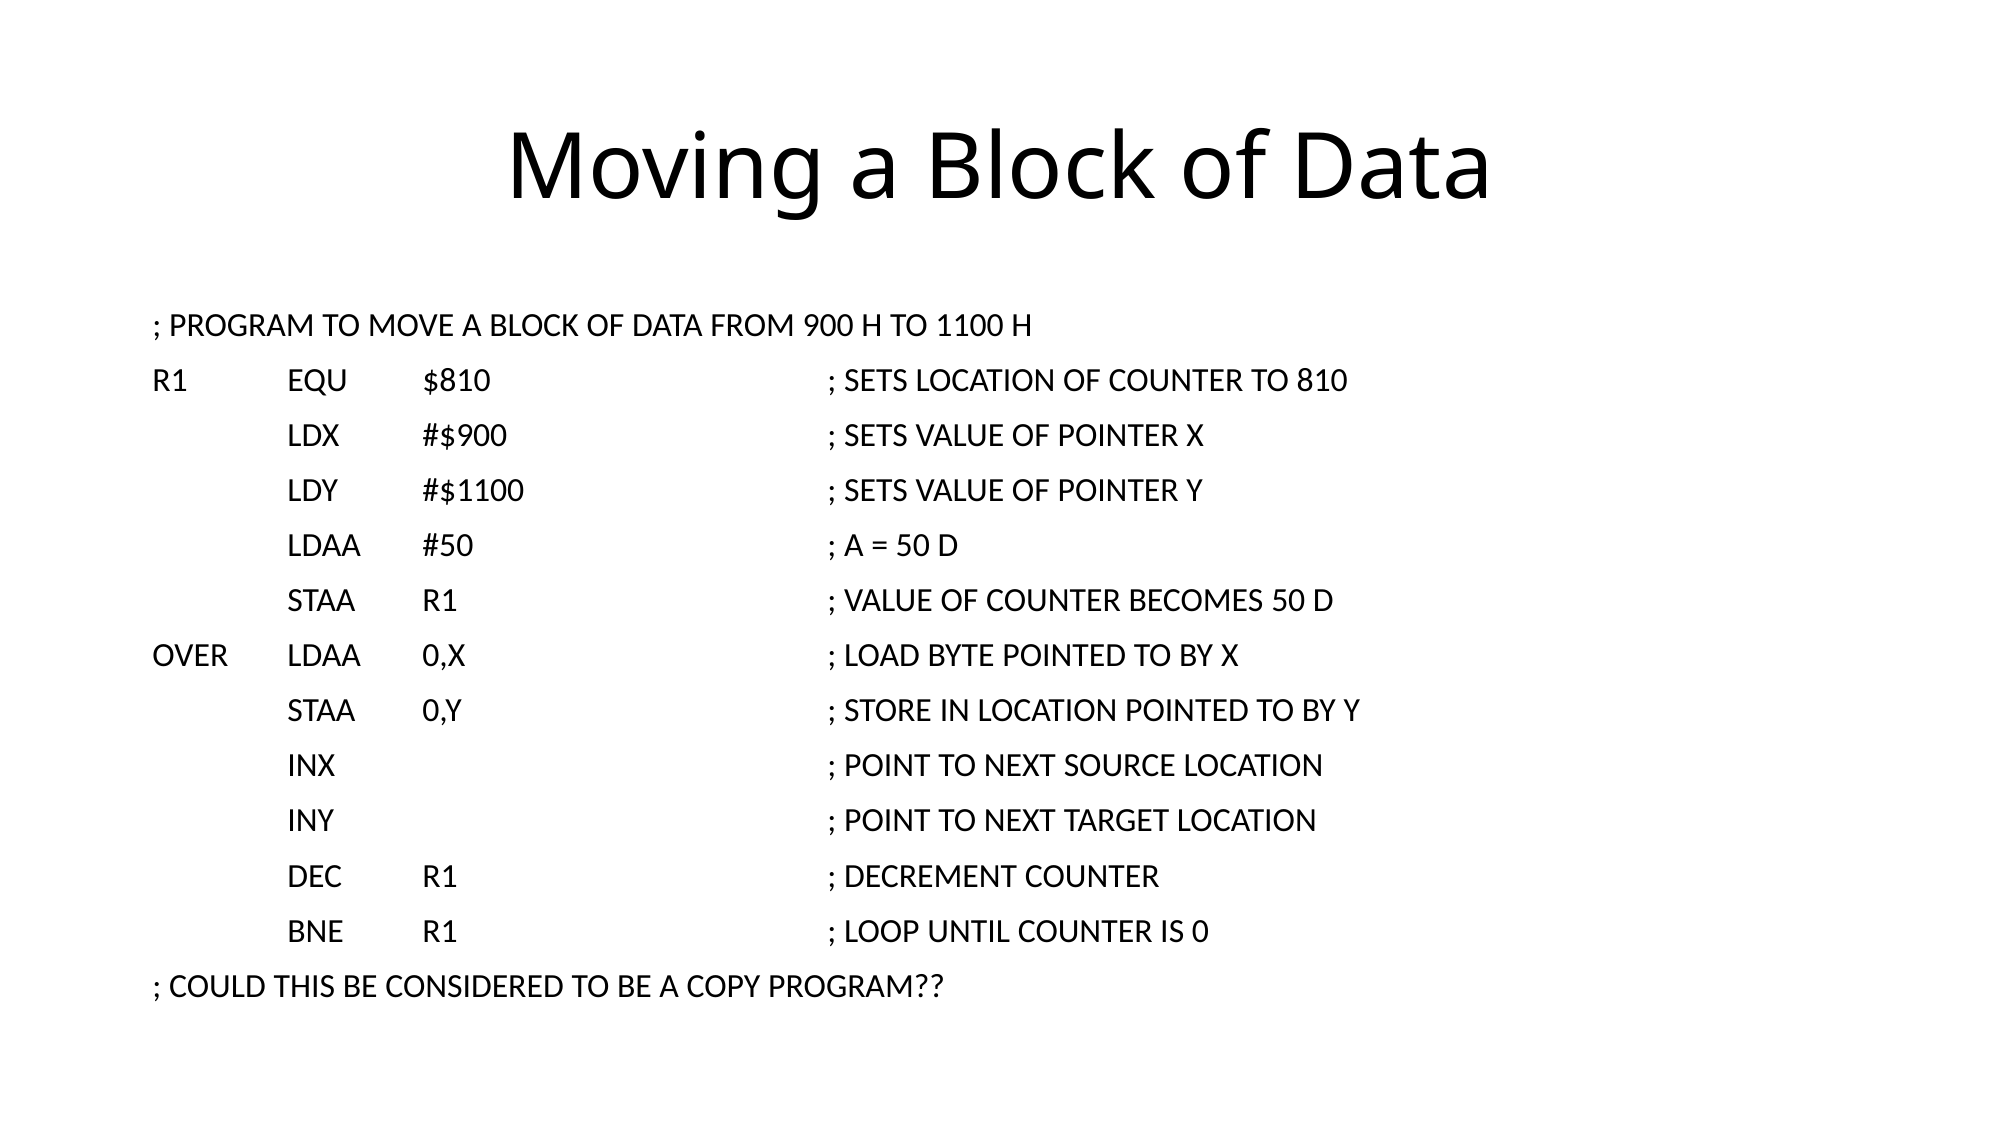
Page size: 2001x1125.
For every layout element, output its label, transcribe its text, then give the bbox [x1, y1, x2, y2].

list ; PROGRAM TO MOVE A BLOCK OF DATA FROM 900 H TO 1100 H R1 EQU $810 ; SETS LOCATION OF COUNTER TO 810 LDX #$900 ; SETS VALUE OF POINTER X LDY #$1100 ; SETS VALUE OF POINTER Y LDAA #50 ; A = 50 D STAA R1 ; VALUE OF COUNTER BECOMES 50 D OVER LDAA 0,X ; LOAD BYTE POINTED TO BY X STAA 0,Y ; STORE IN LOCATION POINTED TO BY Y INX ; POINT TO NEXT SOURCE LOCATION INY ; POINT TO NEXT TARGET LOCATION DEC R1 ; DECREMENT COUNTER BNE R1 ; LOOP UNTIL COUNTER IS 0 ; COULD THIS BE CONSIDERED TO BE A COPY PROGRAM?? [137, 299, 1863, 1014]
title Moving a Block of Data [137, 59, 1863, 278]
